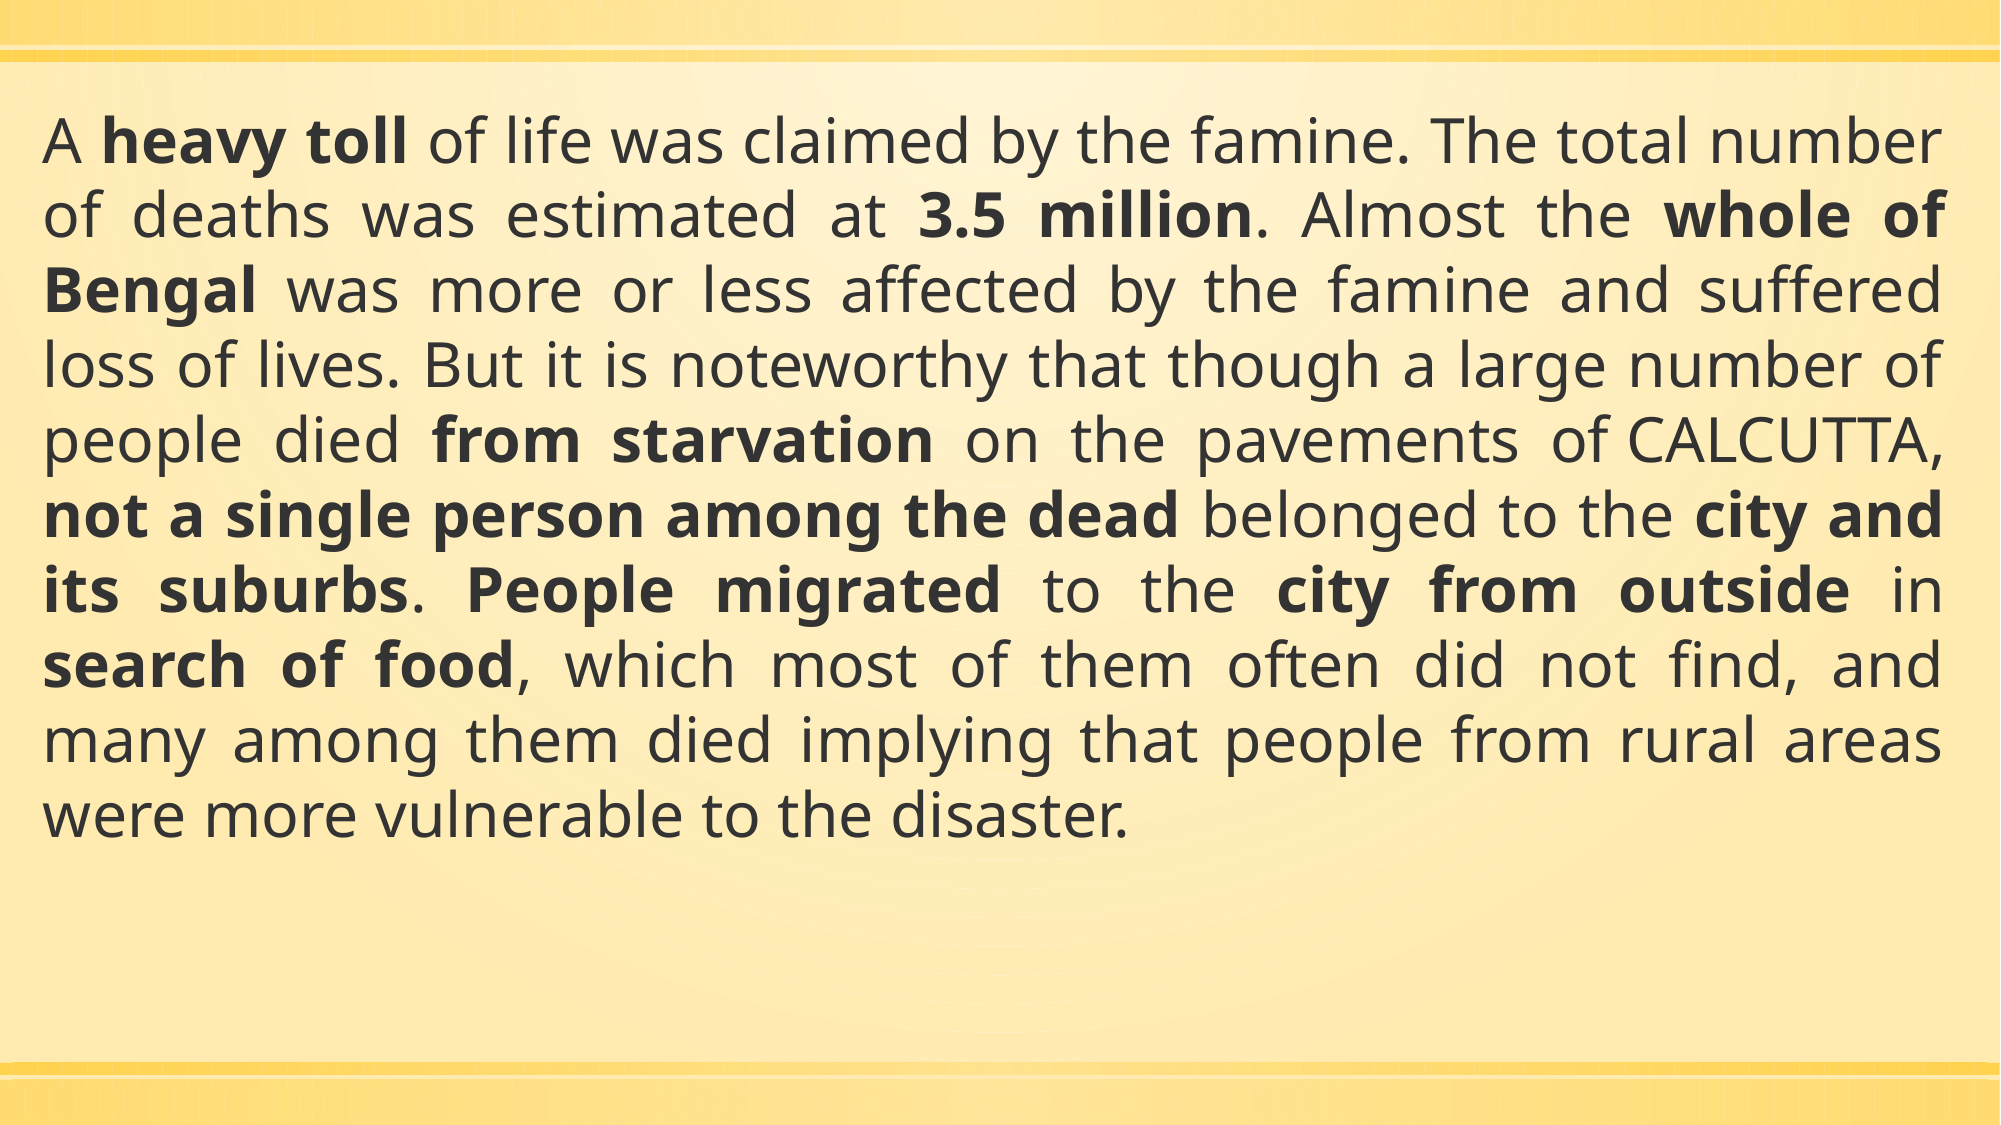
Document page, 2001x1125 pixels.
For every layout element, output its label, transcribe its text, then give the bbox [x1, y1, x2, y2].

text_box A heavy toll of life was claimed by the famine. The total number of deaths was estimated at 3.5 million. Almost the whole of Bengal was more or less affected by the famine and suffered loss of lives. But it is noteworthy that though a large number of people died from starvation on the pavements of Calcutta, not a single person among the dead belonged to the city and its suburbs. People migrated to the city from outside in search of food, which most of them often did not find, and many among them died implying that people from rural areas were more vulnerable to the disaster. [28, 93, 1961, 858]
